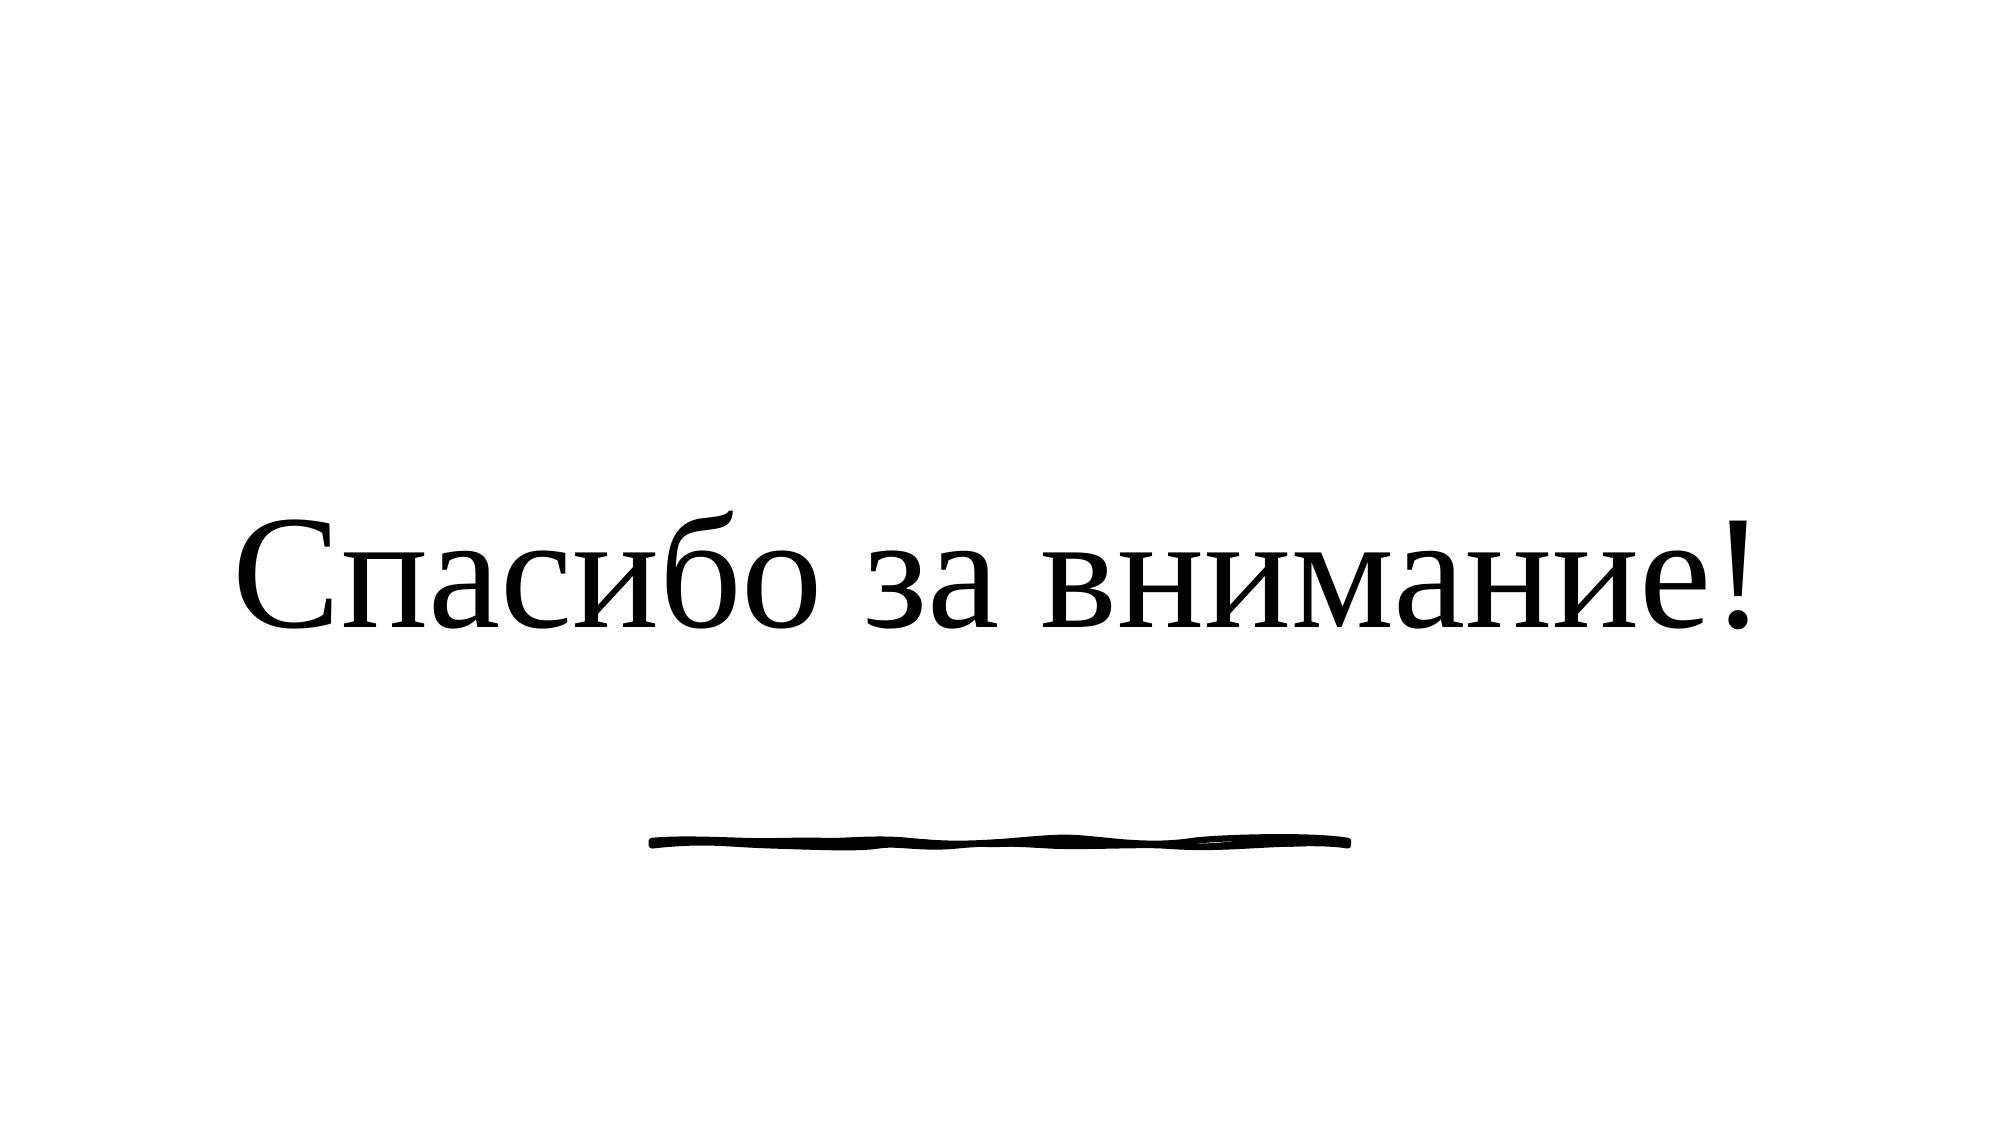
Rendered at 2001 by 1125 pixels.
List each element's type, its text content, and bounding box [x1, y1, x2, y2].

title Спасибо за внимание! [159, 284, 1841, 841]
